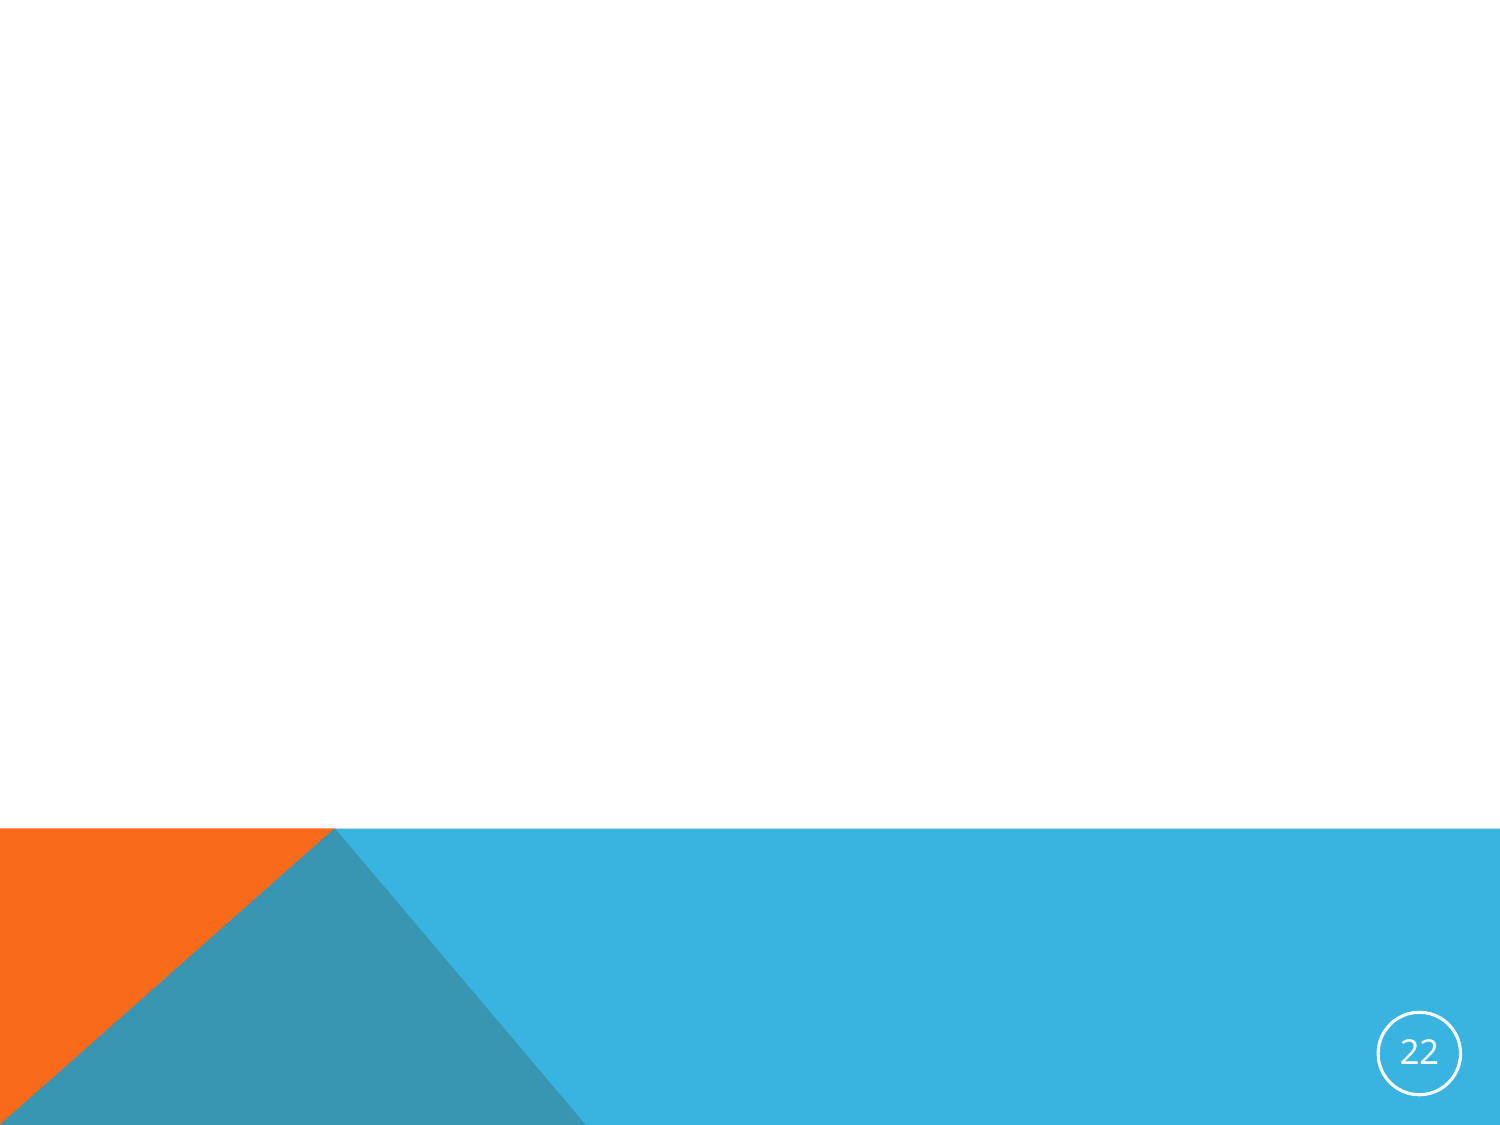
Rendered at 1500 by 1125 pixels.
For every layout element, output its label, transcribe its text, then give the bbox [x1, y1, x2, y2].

slide_number 22 [1376, 1010, 1463, 1097]
